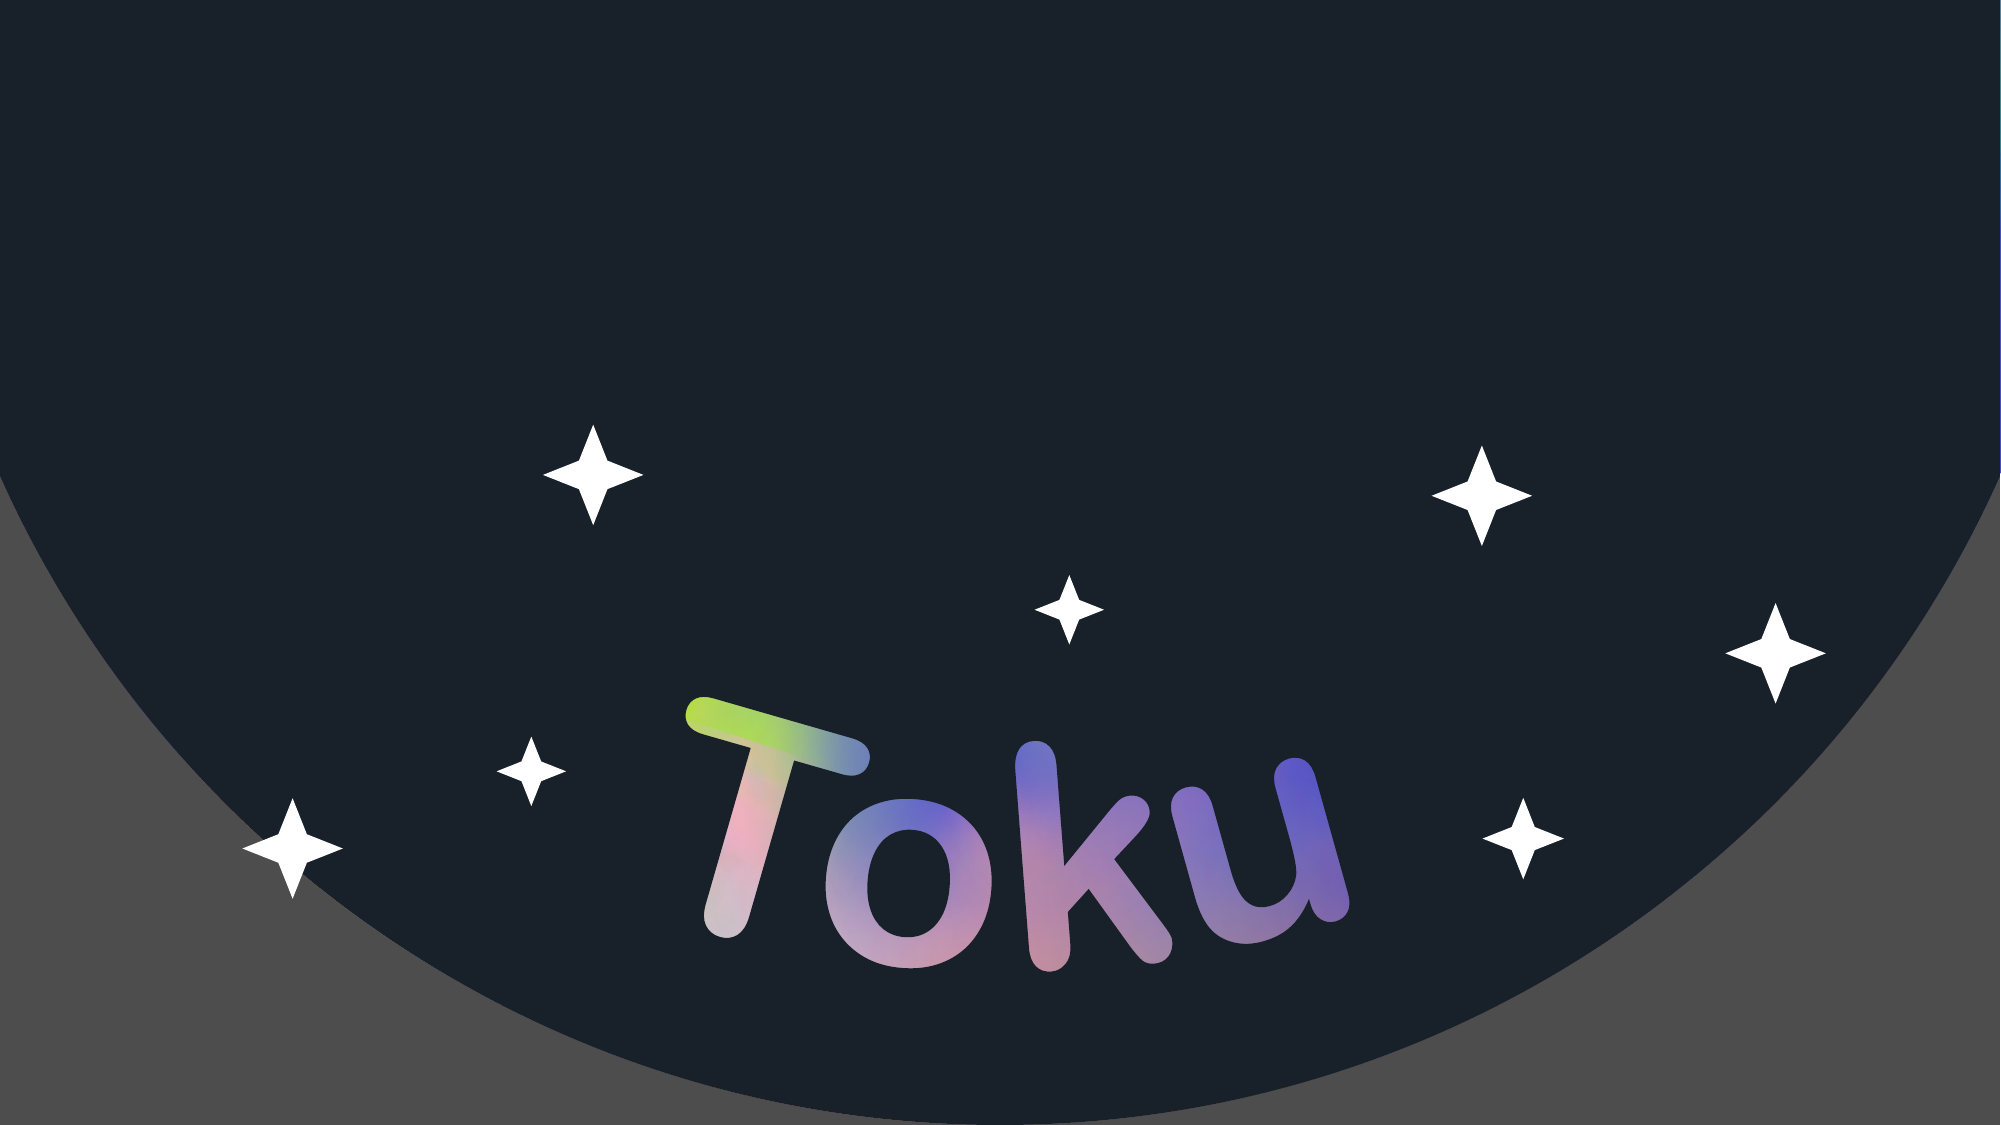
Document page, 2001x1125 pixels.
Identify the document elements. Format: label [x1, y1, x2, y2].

text_box [538, 420, 648, 530]
text_box [1030, 570, 1109, 649]
text_box [1721, 598, 1831, 708]
text_box [1173, 760, 1347, 942]
text_box [828, 801, 990, 966]
text_box [238, 794, 348, 904]
text_box [1017, 743, 1170, 969]
text_box [1427, 441, 1537, 551]
text_box [1478, 793, 1569, 884]
text_box [688, 699, 868, 936]
text_box [0, 0, 2000, 1125]
text_box [492, 732, 571, 811]
